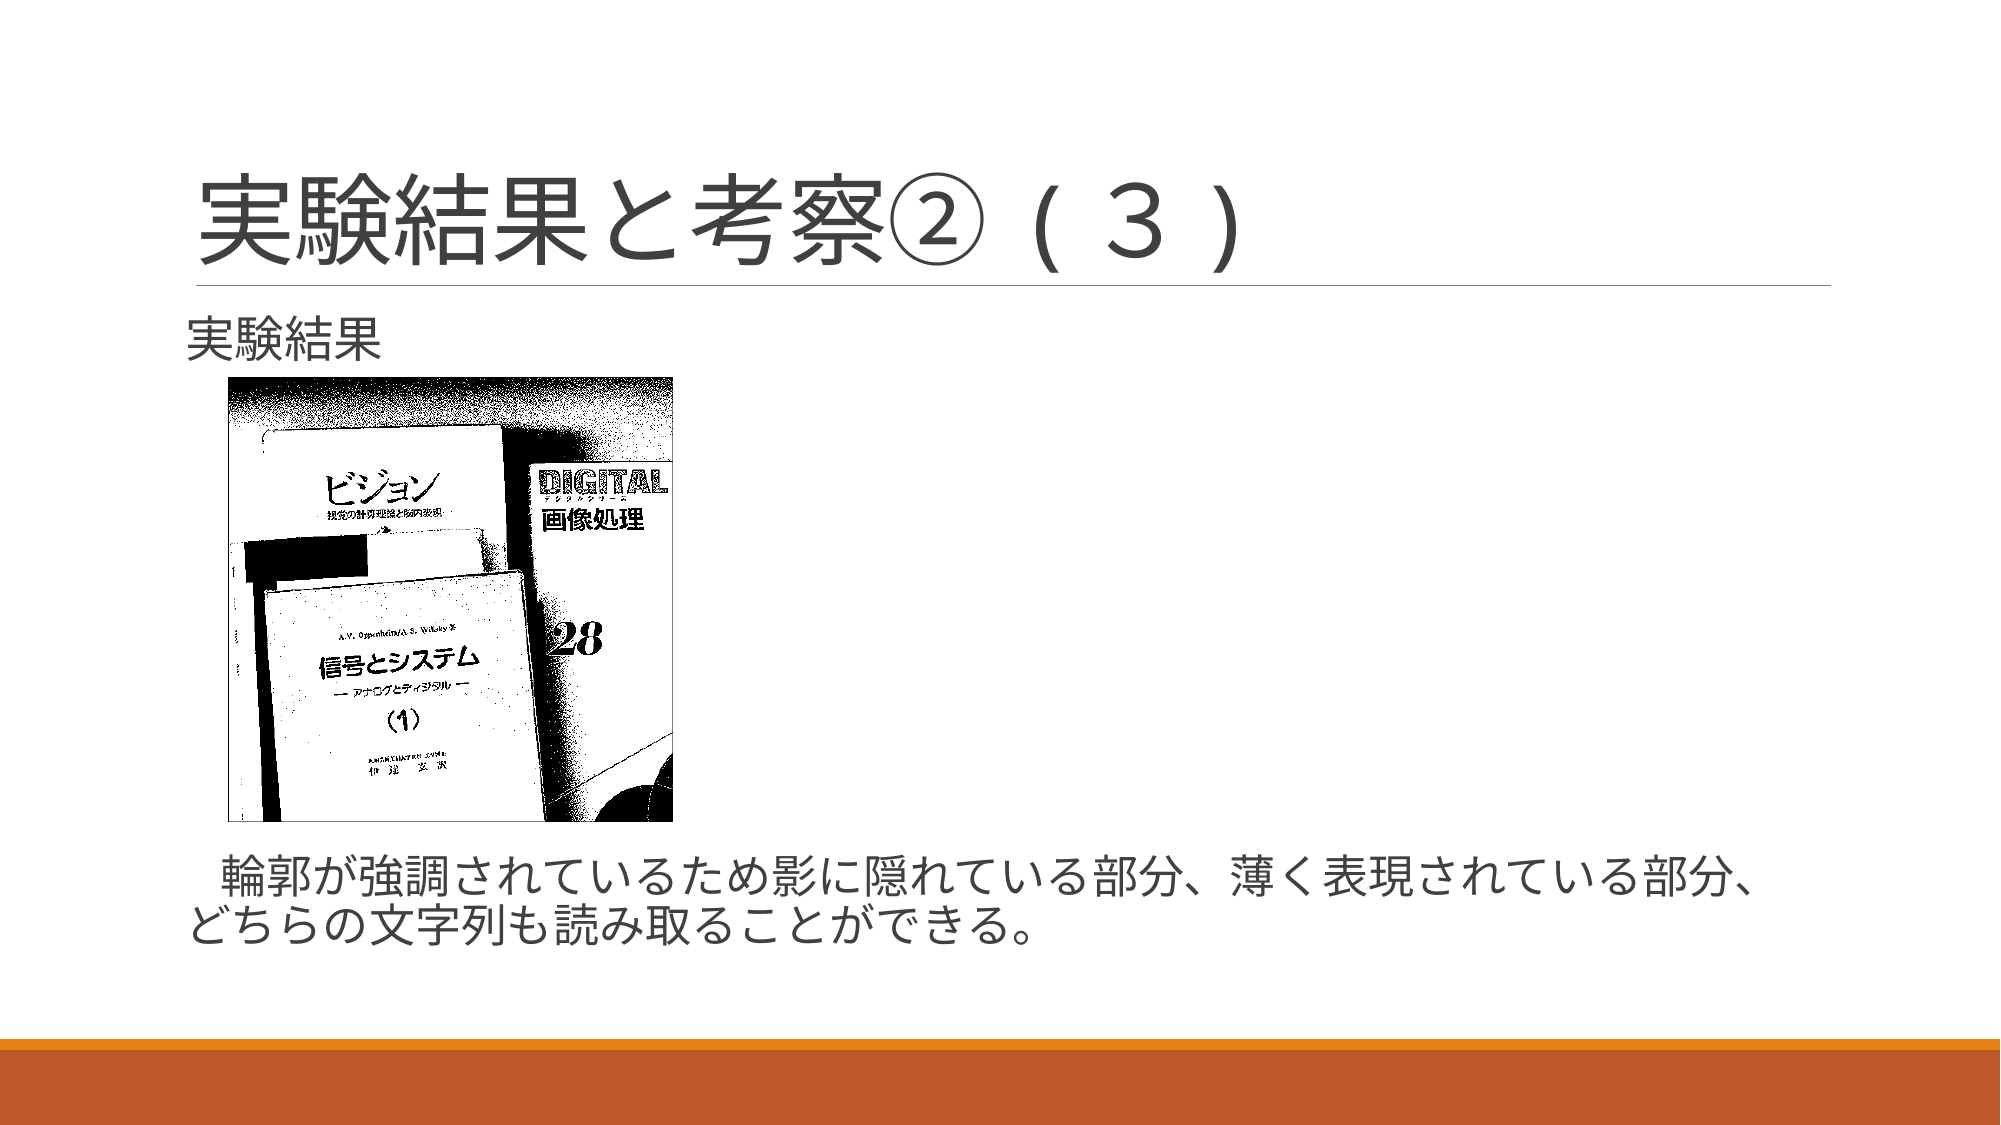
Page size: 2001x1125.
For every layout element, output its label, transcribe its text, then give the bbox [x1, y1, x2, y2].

list 実験結果 輪郭が強調されているため影に隠れている部分、薄く表現されている部分、どちらの文字列も読み取ることができる。 [171, 307, 1822, 968]
picture [227, 377, 673, 823]
title 実験結果と考察② (３) [180, 47, 1830, 285]
